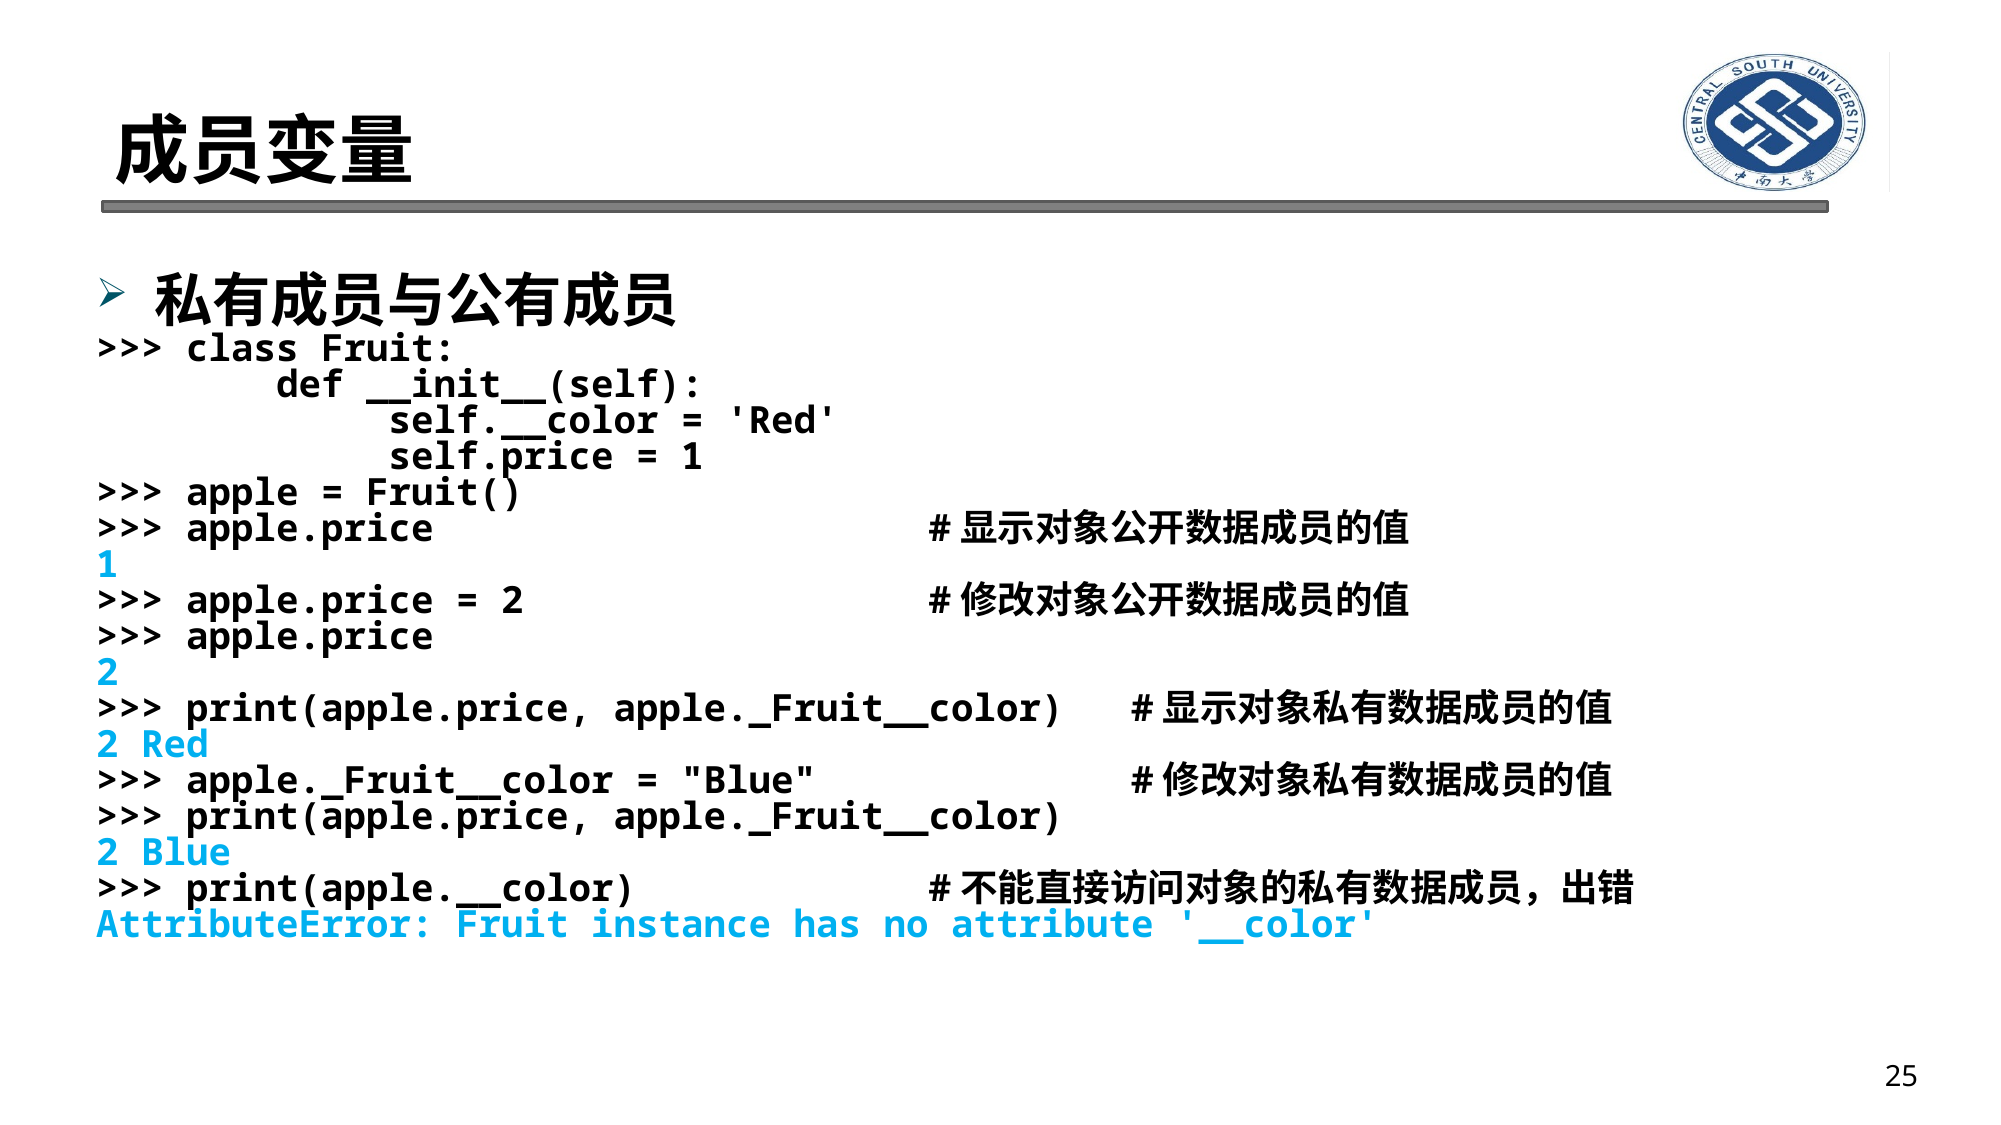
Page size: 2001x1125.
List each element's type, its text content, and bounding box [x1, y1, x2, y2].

slide_number 25 [1516, 1049, 1934, 1125]
picture [1805, 52, 1890, 192]
list 私有成员与公有成员 >>> class Fruit: def __init__(self): self.__color = 'Red' self.price = 1 >>> apple = Fruit() >>> apple.price #显示对象公开数据成员的值 1 >>> apple.price = 2 #修改对象公开数据成员的值 >>> apple.price 2 >>> print(apple.price, apple._Fruit__color) #显示对象私有数据成员的值 2 Red >>> apple._Fruit__color = "Blue" #修改对象私有数据成员的值 >>> print(apple.price, apple._Fruit__color) 2 Blue >>> print(apple.__color) #不能直接访问对象的私有数据成员，出错 AttributeError: Fruit instance has no attribute '__color' [81, 220, 1898, 1024]
title 成员变量 [99, 12, 1805, 200]
